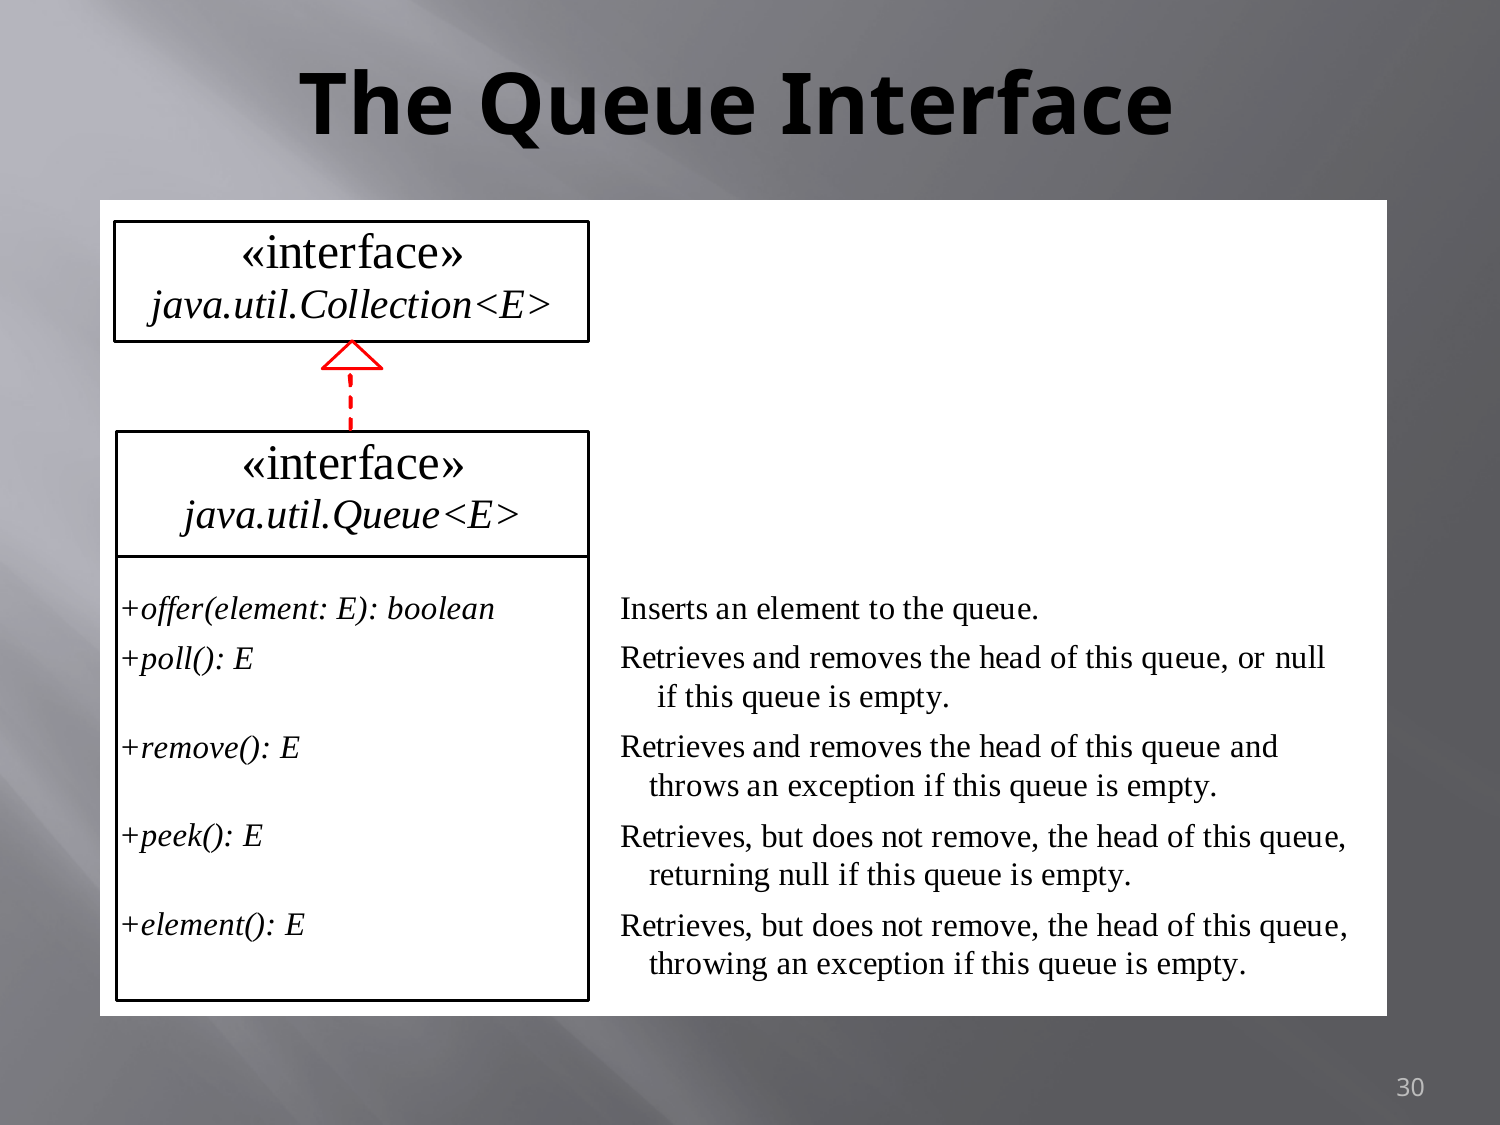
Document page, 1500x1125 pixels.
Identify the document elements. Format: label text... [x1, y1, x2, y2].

slide_number 30 [1299, 1052, 1425, 1113]
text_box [99, 199, 1388, 1017]
title The Queue Interface [87, 37, 1388, 163]
